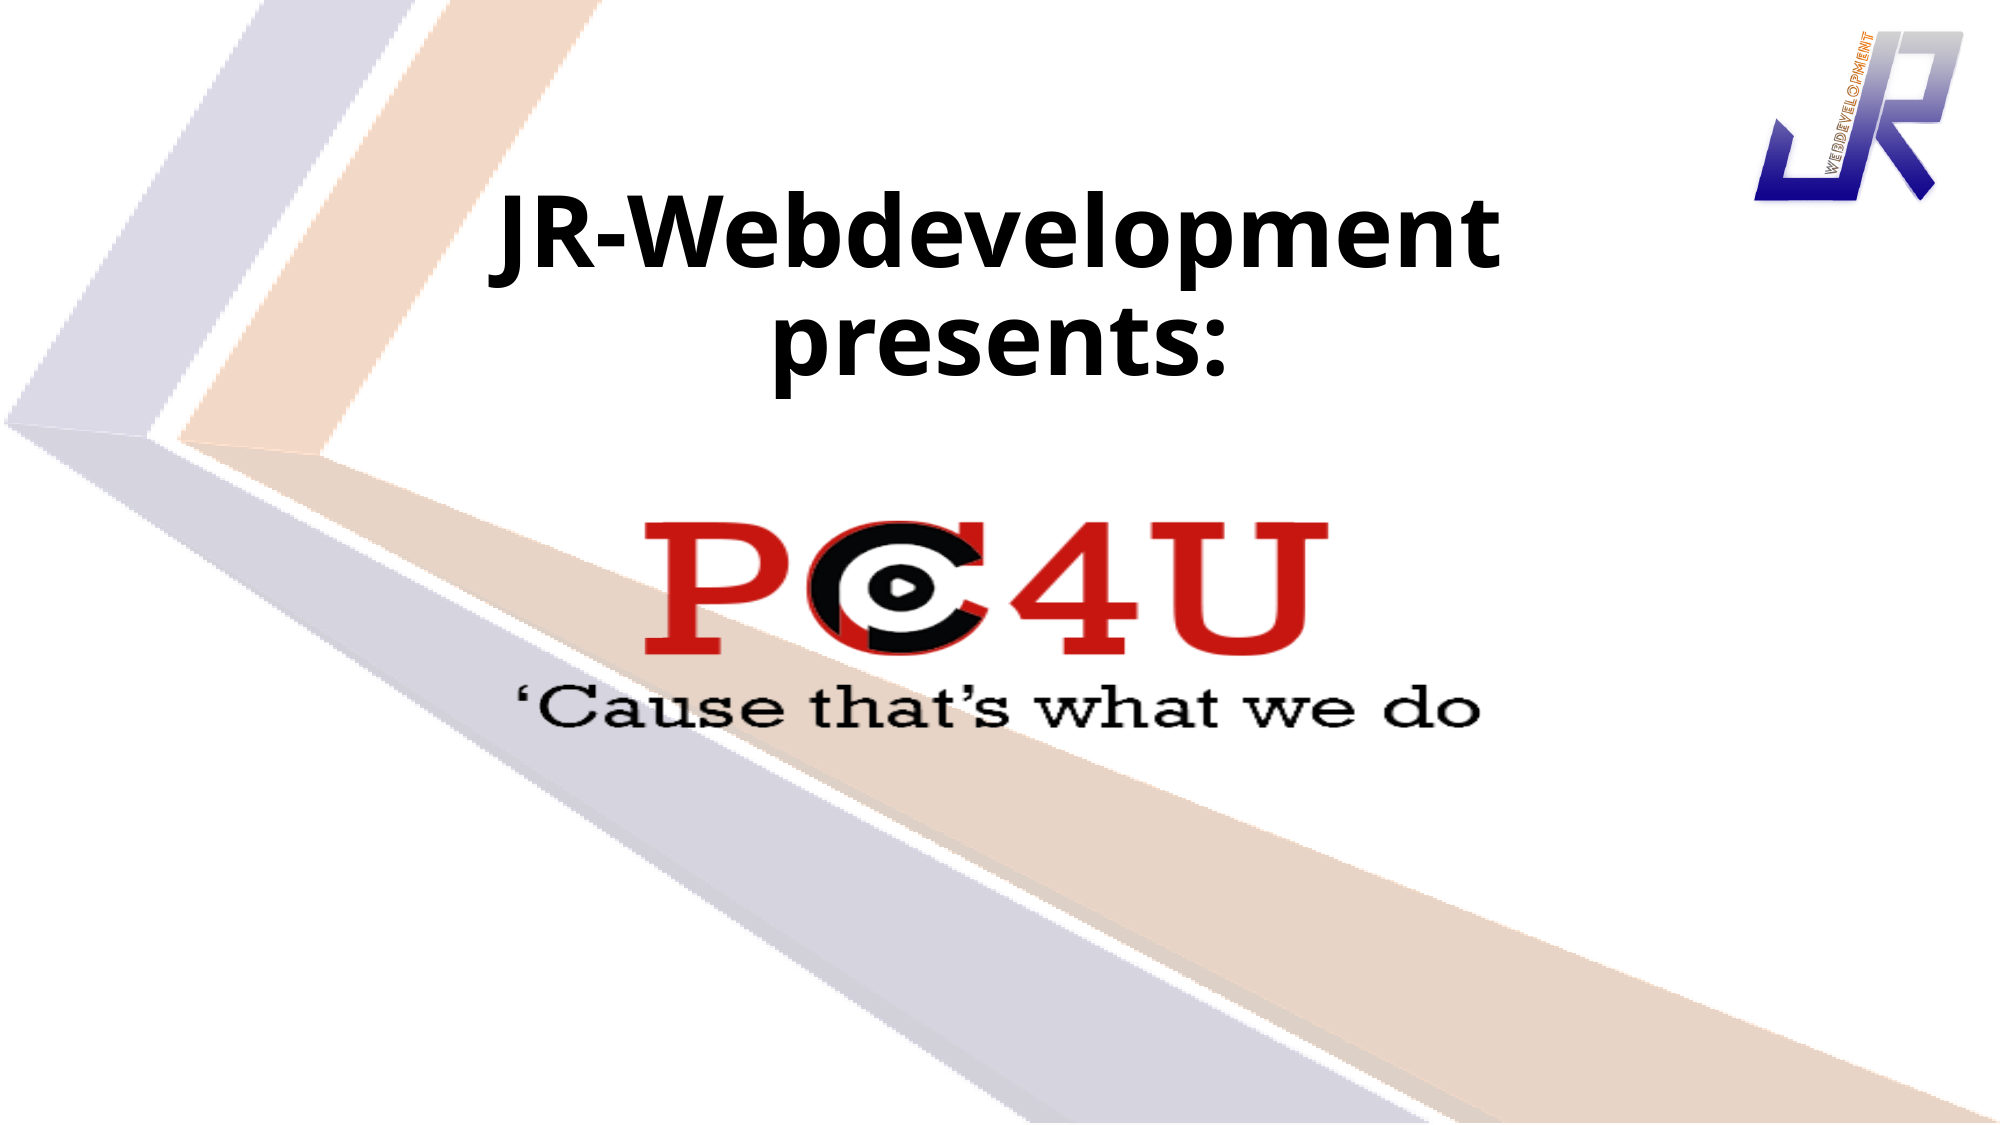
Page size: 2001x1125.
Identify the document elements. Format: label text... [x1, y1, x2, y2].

subtitle [478, 464, 1522, 765]
picture [1749, 25, 1966, 209]
title JR-Webdevelopment presents: [249, 12, 1750, 405]
